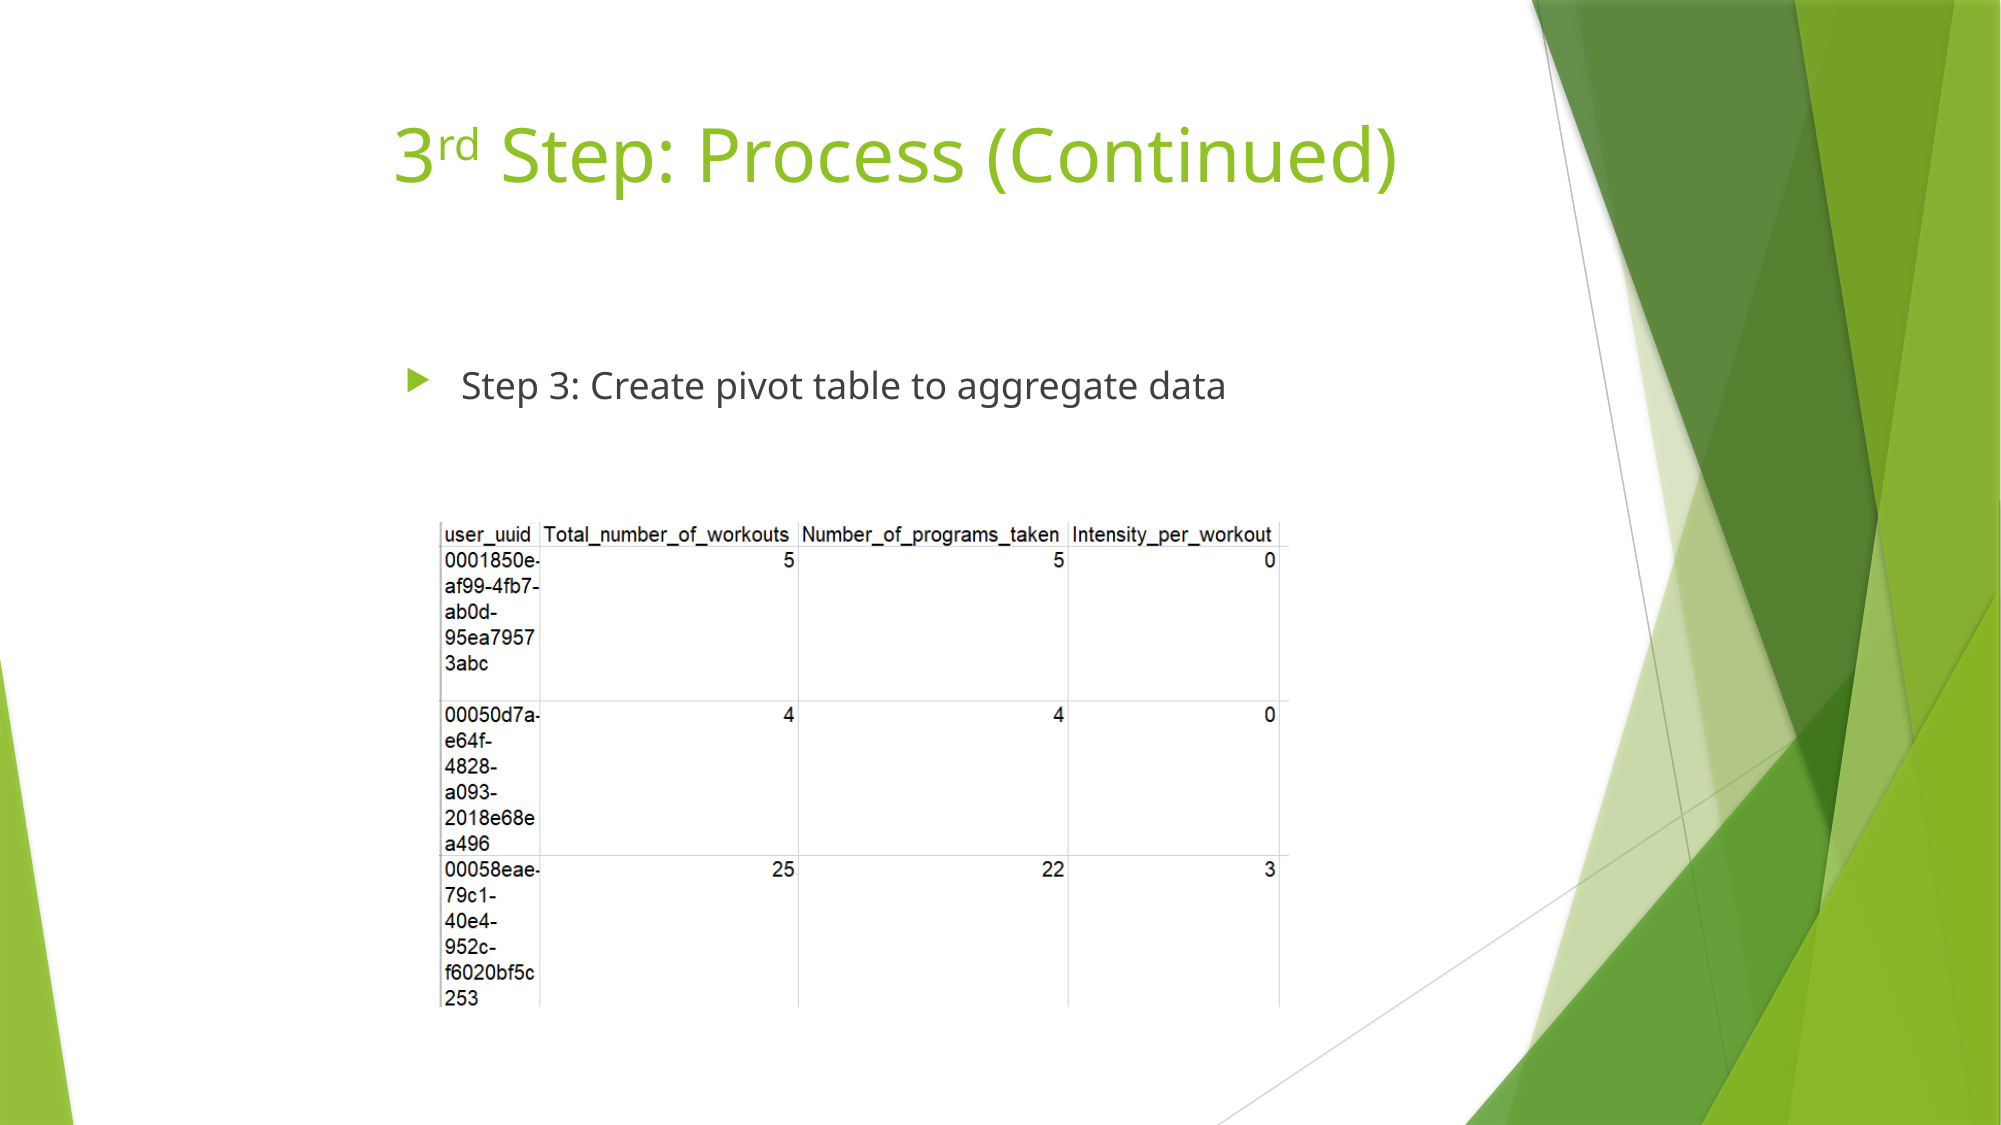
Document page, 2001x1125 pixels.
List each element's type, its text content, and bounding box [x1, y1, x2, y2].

text_box 3rd Step: Process (Continued) [111, 99, 1682, 317]
list Step 3: Create pivot table to aggregate data [111, 354, 1522, 992]
picture [438, 521, 1290, 1008]
